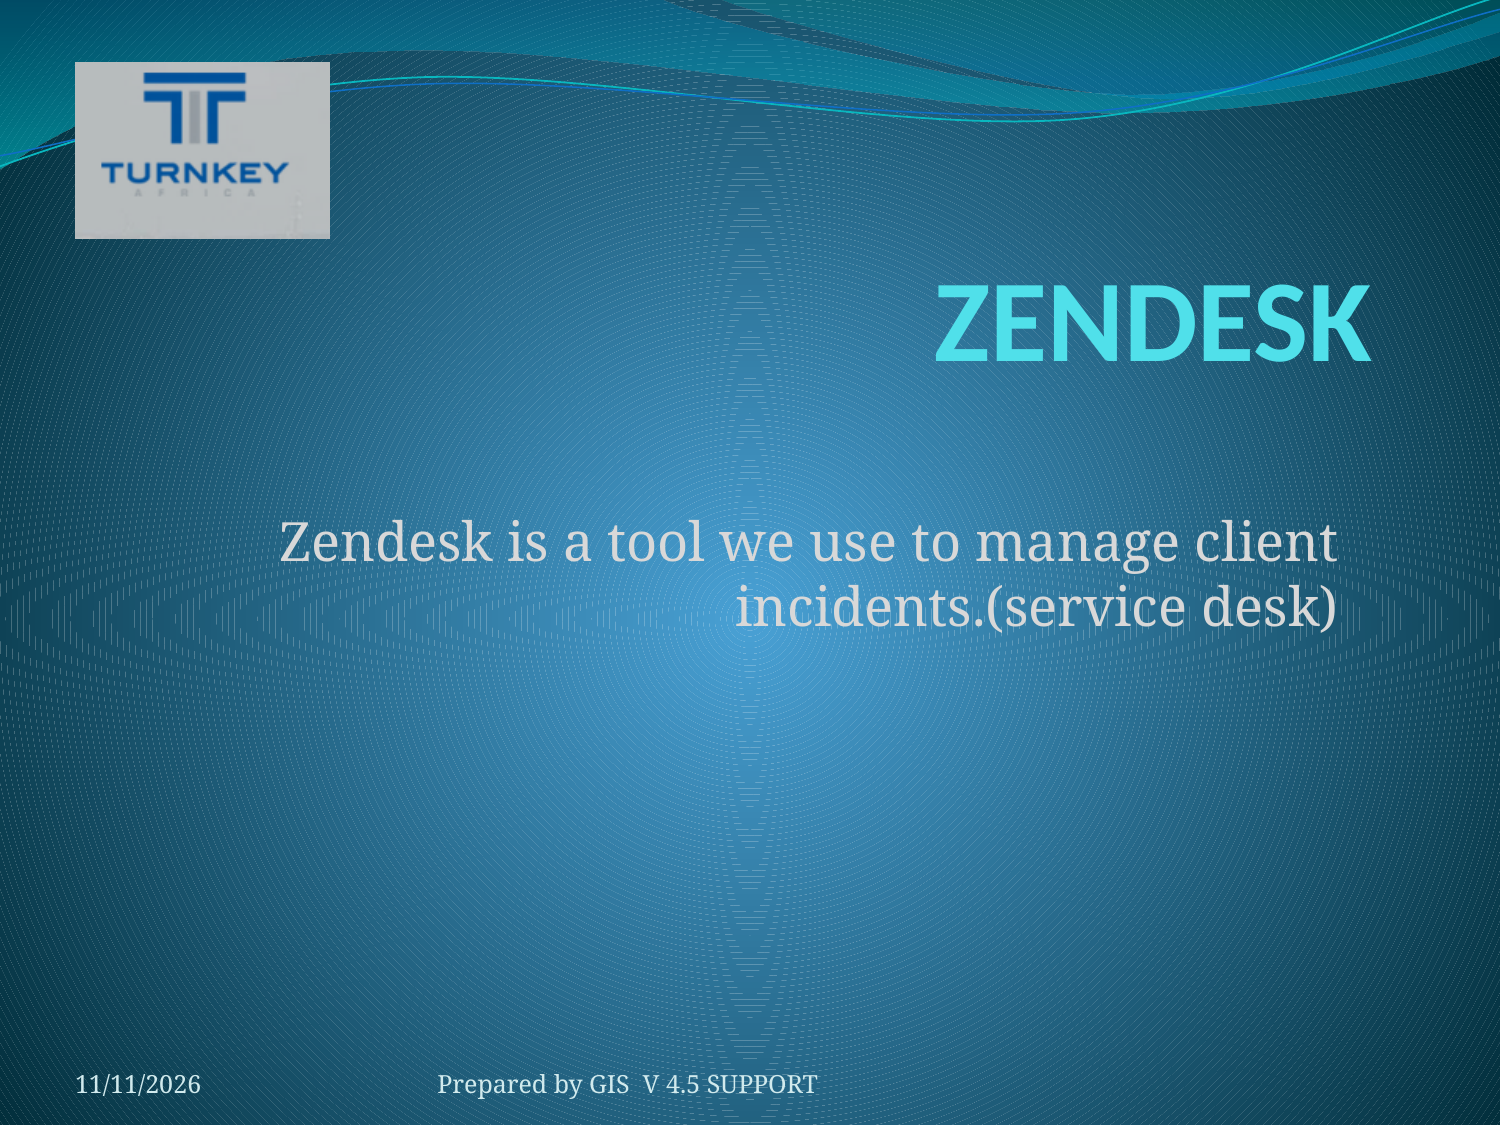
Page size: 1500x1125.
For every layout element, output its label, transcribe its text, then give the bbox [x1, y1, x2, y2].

footer Prepared by GIS V 4.5 SUPPORT [437, 1042, 988, 1103]
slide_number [75, 1042, 425, 1103]
subtitle Zendesk is a tool we use to manage client incidents.(service desk) [212, 500, 1350, 938]
title Ticket toolbar [87, 224, 336, 252]
picture [74, 62, 330, 240]
title ZENDESK [87, 224, 1376, 525]
